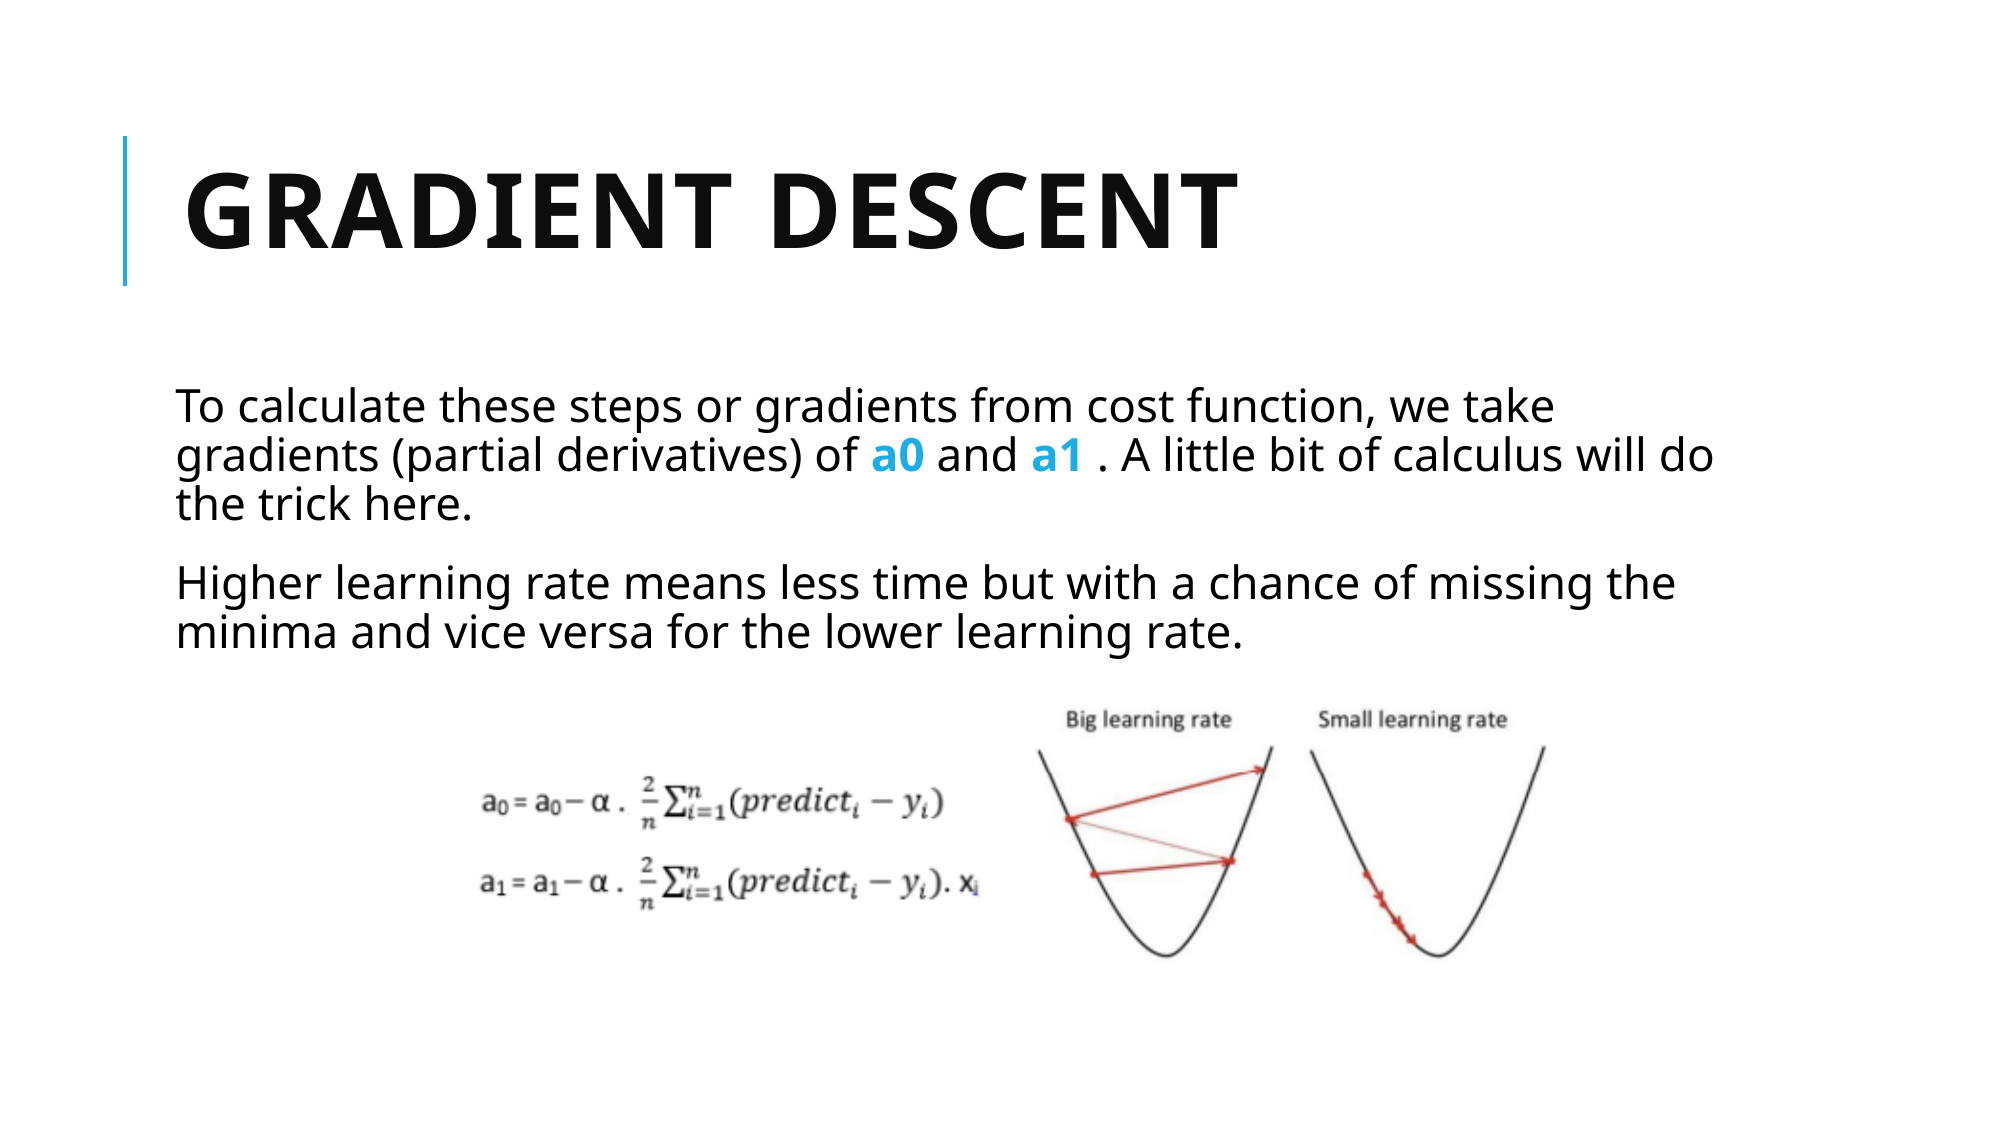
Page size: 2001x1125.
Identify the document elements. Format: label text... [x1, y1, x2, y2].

list To calculate these steps or gradients from cost function, we take gradients (partial derivatives) of a0 and a1 . A little bit of calculus will do the trick here. Higher learning rate means less time but with a chance of missing the minima and vice versa for the lower learning rate. [168, 375, 1763, 1035]
picture [466, 696, 1570, 965]
title Gradient Descent [168, 96, 1763, 342]
